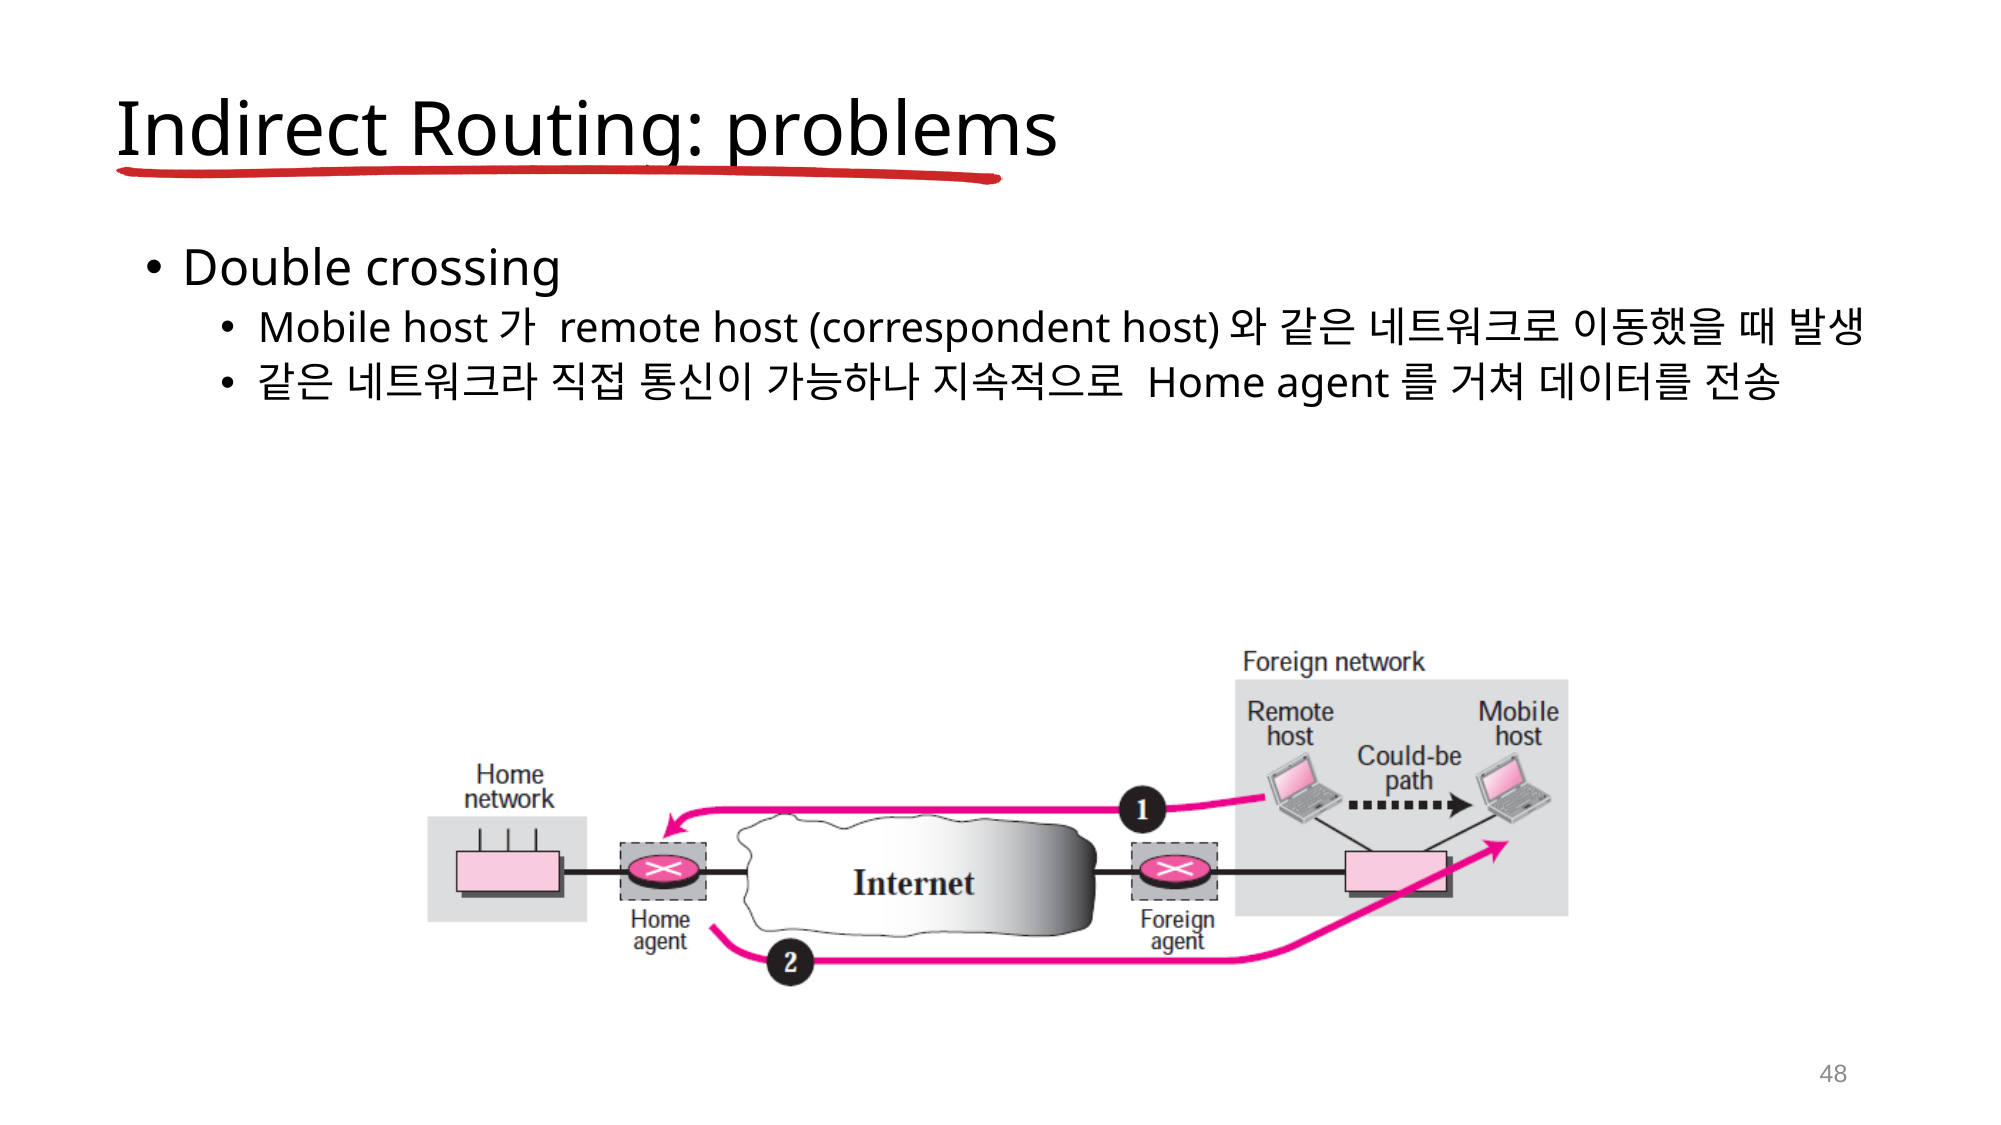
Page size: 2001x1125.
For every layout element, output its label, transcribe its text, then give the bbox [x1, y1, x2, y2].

picture [112, 160, 1013, 190]
slide_number 48 [1412, 1043, 1863, 1103]
picture [395, 644, 1607, 995]
title Indirect Routing: problems [101, 37, 1434, 226]
list Double crossing Mobile host가 remote host (correspondent host)와 같은 네트워크로 이동했을 때 발생 같은 네트워크라 직접 통신이 가능하나 지속적으로 Home agent를 거쳐 데이터를 전송 [130, 234, 1913, 1043]
